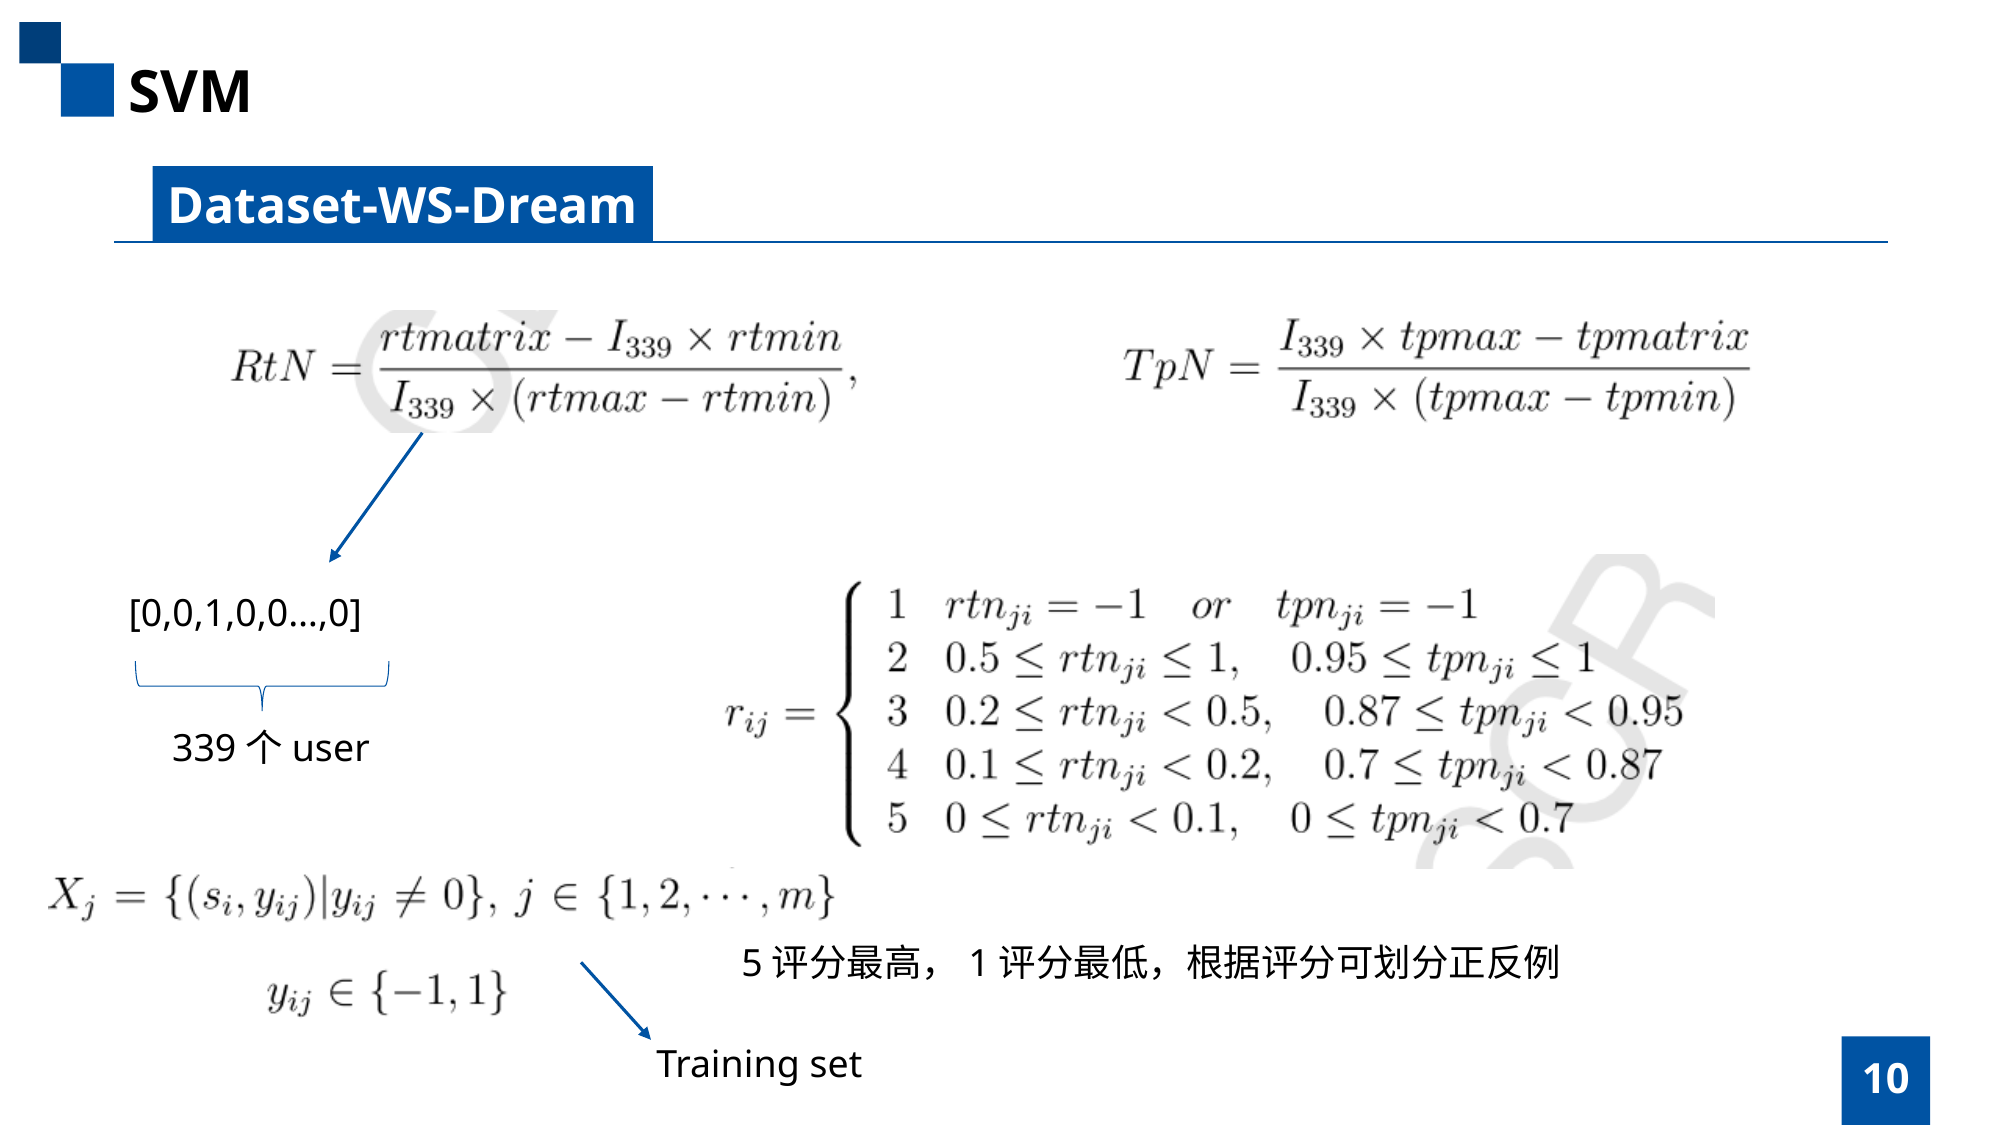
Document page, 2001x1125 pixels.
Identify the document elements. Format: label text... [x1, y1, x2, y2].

picture [260, 966, 517, 1028]
picture [228, 310, 861, 433]
text_box Training set [641, 1032, 1031, 1093]
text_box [329, 432, 423, 563]
text_box [134, 661, 390, 712]
slide_number 10 [1771, 1050, 2000, 1111]
picture [48, 554, 1715, 927]
picture [1110, 306, 1772, 437]
text_box 339个user [157, 716, 389, 777]
text_box SVM [113, 47, 1886, 132]
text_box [580, 962, 651, 1040]
text_box 5评分最高，1评分最低，根据评分可划分正反例 [726, 932, 1828, 992]
text_box [0,0,1,0,0…,0] [113, 581, 423, 642]
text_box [113, 166, 1888, 242]
